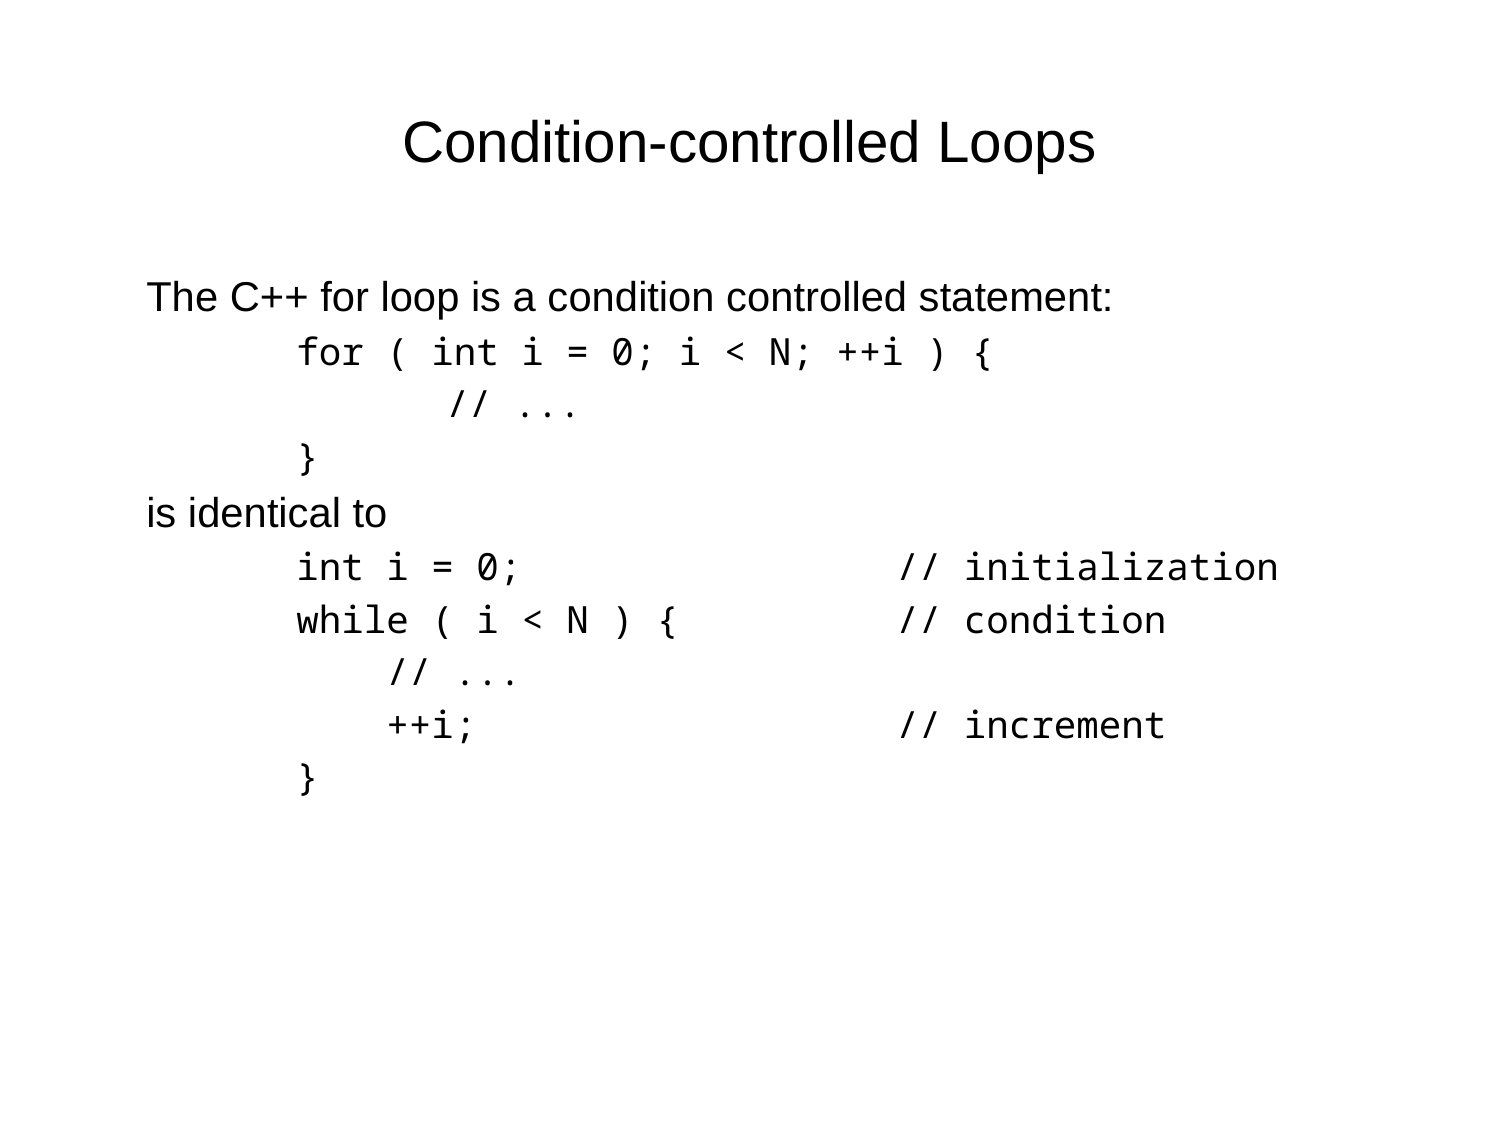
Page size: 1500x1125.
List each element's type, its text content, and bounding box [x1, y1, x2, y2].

title Condition-controlled Loops [74, 44, 1426, 233]
list The C++ for loop is a condition controlled statement: for ( int i = 0; i < N; ++i ) { // ... } is identical to int i = 0; // initialization while ( i < N ) { // condition // ... ++i; // increment } [74, 262, 1426, 1006]
